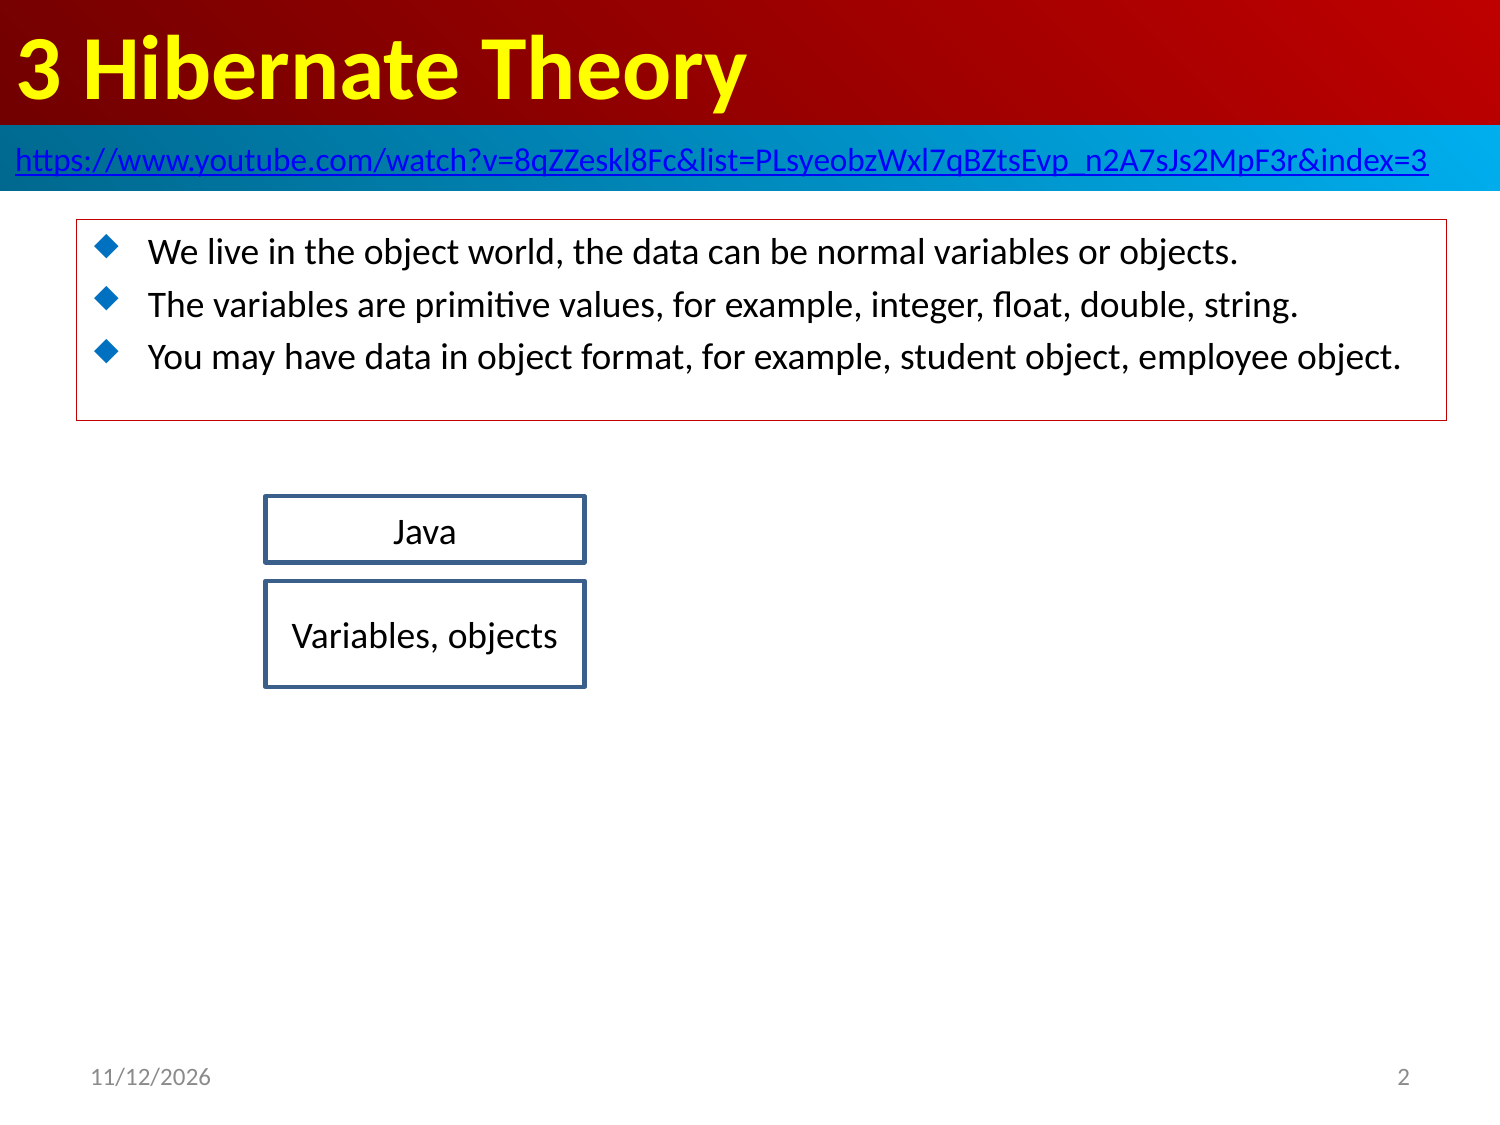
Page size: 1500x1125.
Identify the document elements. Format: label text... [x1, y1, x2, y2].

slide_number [75, 1042, 425, 1109]
text_box Variables, objects [263, 579, 587, 689]
subtitle We live in the object world, the data can be normal variables or objects. The variables are primitive values, for example, integer, float, double, string. You may have data in object format, for example, student object, employee object. [76, 219, 1447, 421]
slide_number 2 [1074, 1042, 1425, 1109]
title 3 Hibernate Theory [0, 0, 1500, 125]
text_box https://www.youtube.com/watch?v=8qZZeskl8Fc&list=PLsyeobzWxl7qBZtsEvp_n2A7sJs2MpF3r&index=3 [0, 125, 1500, 191]
text_box Java [263, 494, 587, 565]
